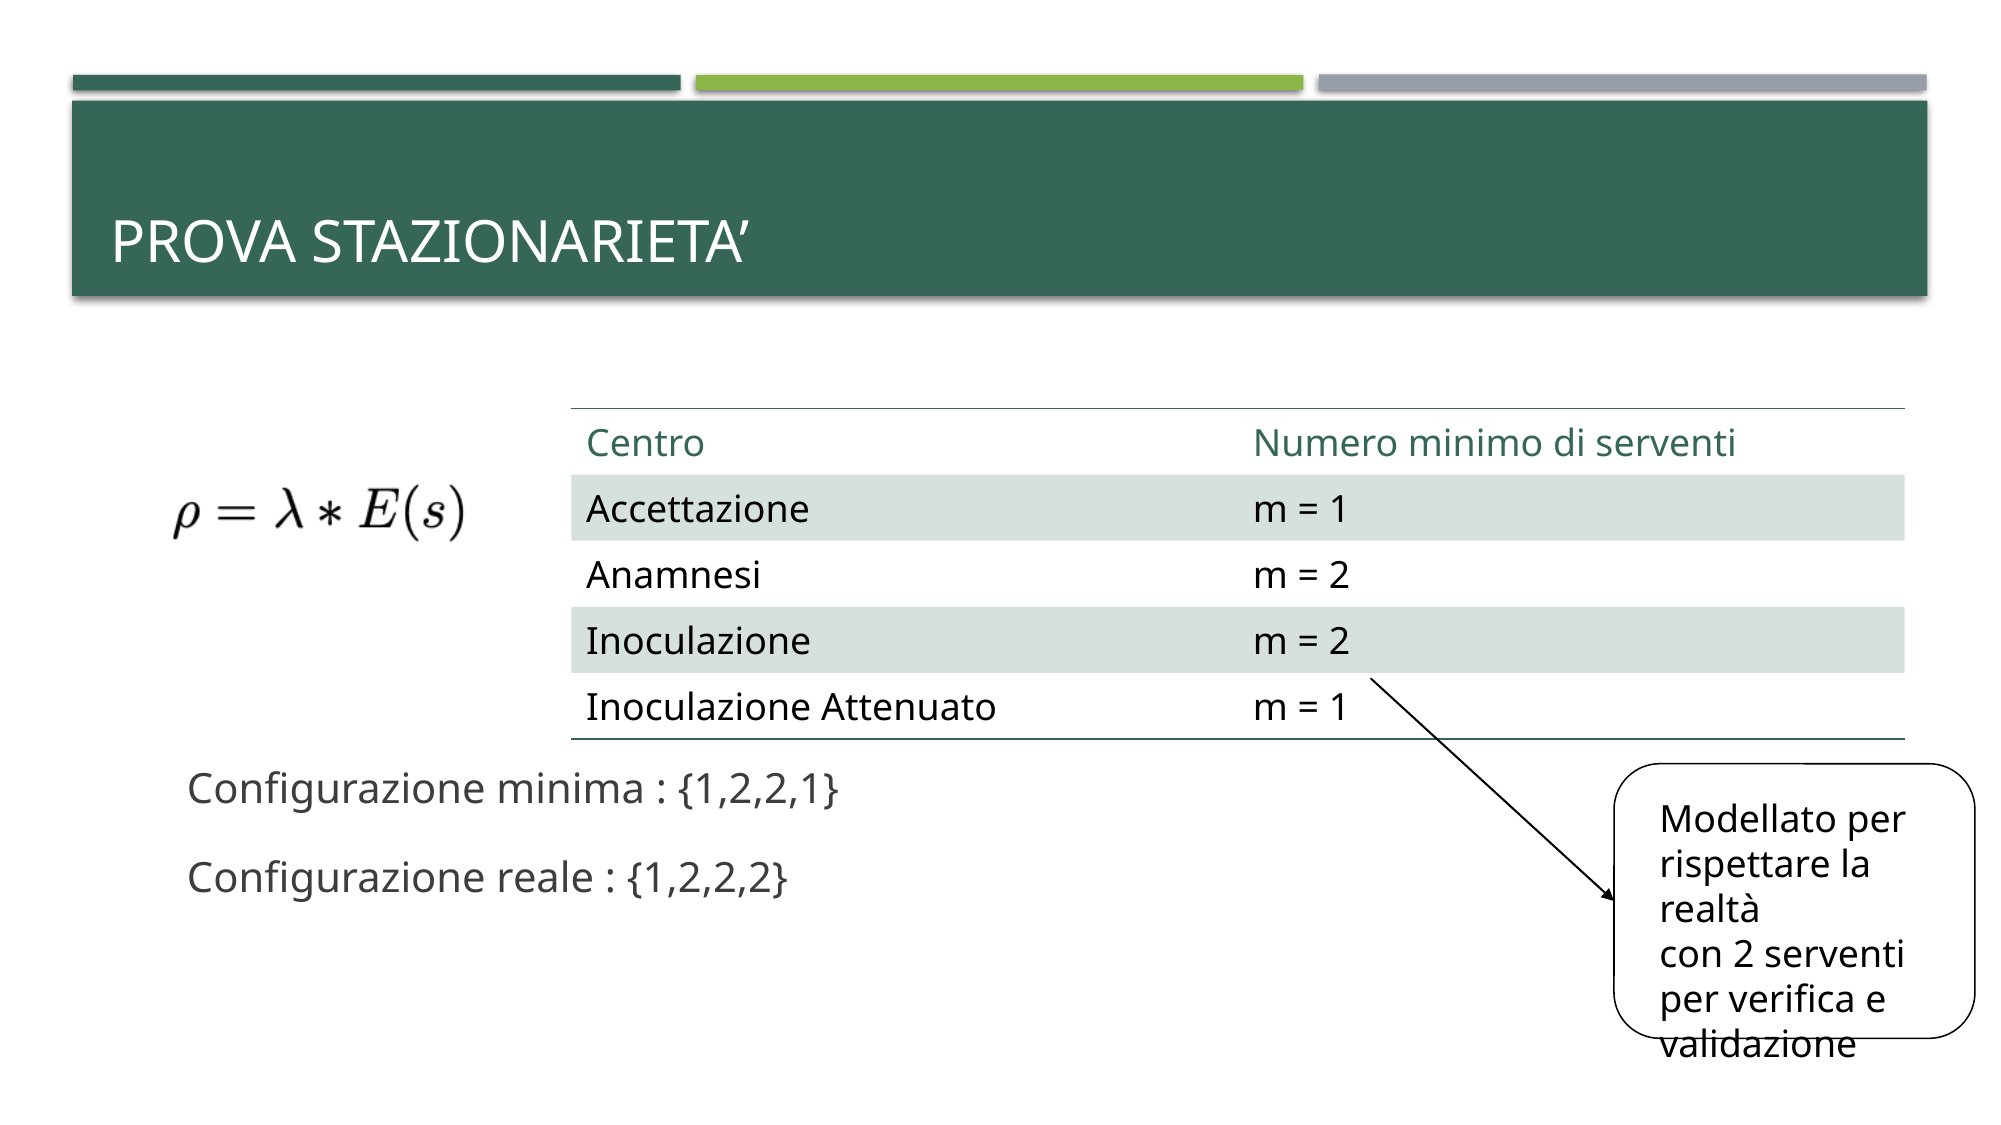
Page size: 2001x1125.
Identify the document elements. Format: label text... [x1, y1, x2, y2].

text_box Configurazione reale : {1,2,2,2} [172, 843, 1312, 909]
table_cell m = 1 [1238, 673, 1905, 738]
table_cell m = 1 [1238, 475, 1905, 541]
table_cell Accettazione [571, 475, 1238, 541]
title Prova stazionarieta’ [95, 115, 1905, 282]
text_box Modellato per rispettare la realtà con 2 serventi per verifica e validazione [1644, 787, 1979, 1072]
table_cell Inoculazione [571, 607, 1238, 673]
table_header Numero minimo di serventi [1238, 409, 1905, 475]
table_cell Anamnesi [571, 541, 1238, 607]
table_header Centro [571, 409, 1238, 475]
text_box [1613, 763, 1975, 1039]
table_cell m = 2 [1238, 607, 1905, 673]
table_cell Inoculazione Attenuato [571, 673, 1238, 738]
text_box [1370, 678, 1615, 902]
text_box Configurazione minima : {1,2,2,1} [172, 754, 1312, 820]
table_cell m = 2 [1238, 541, 1905, 607]
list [129, 447, 543, 592]
